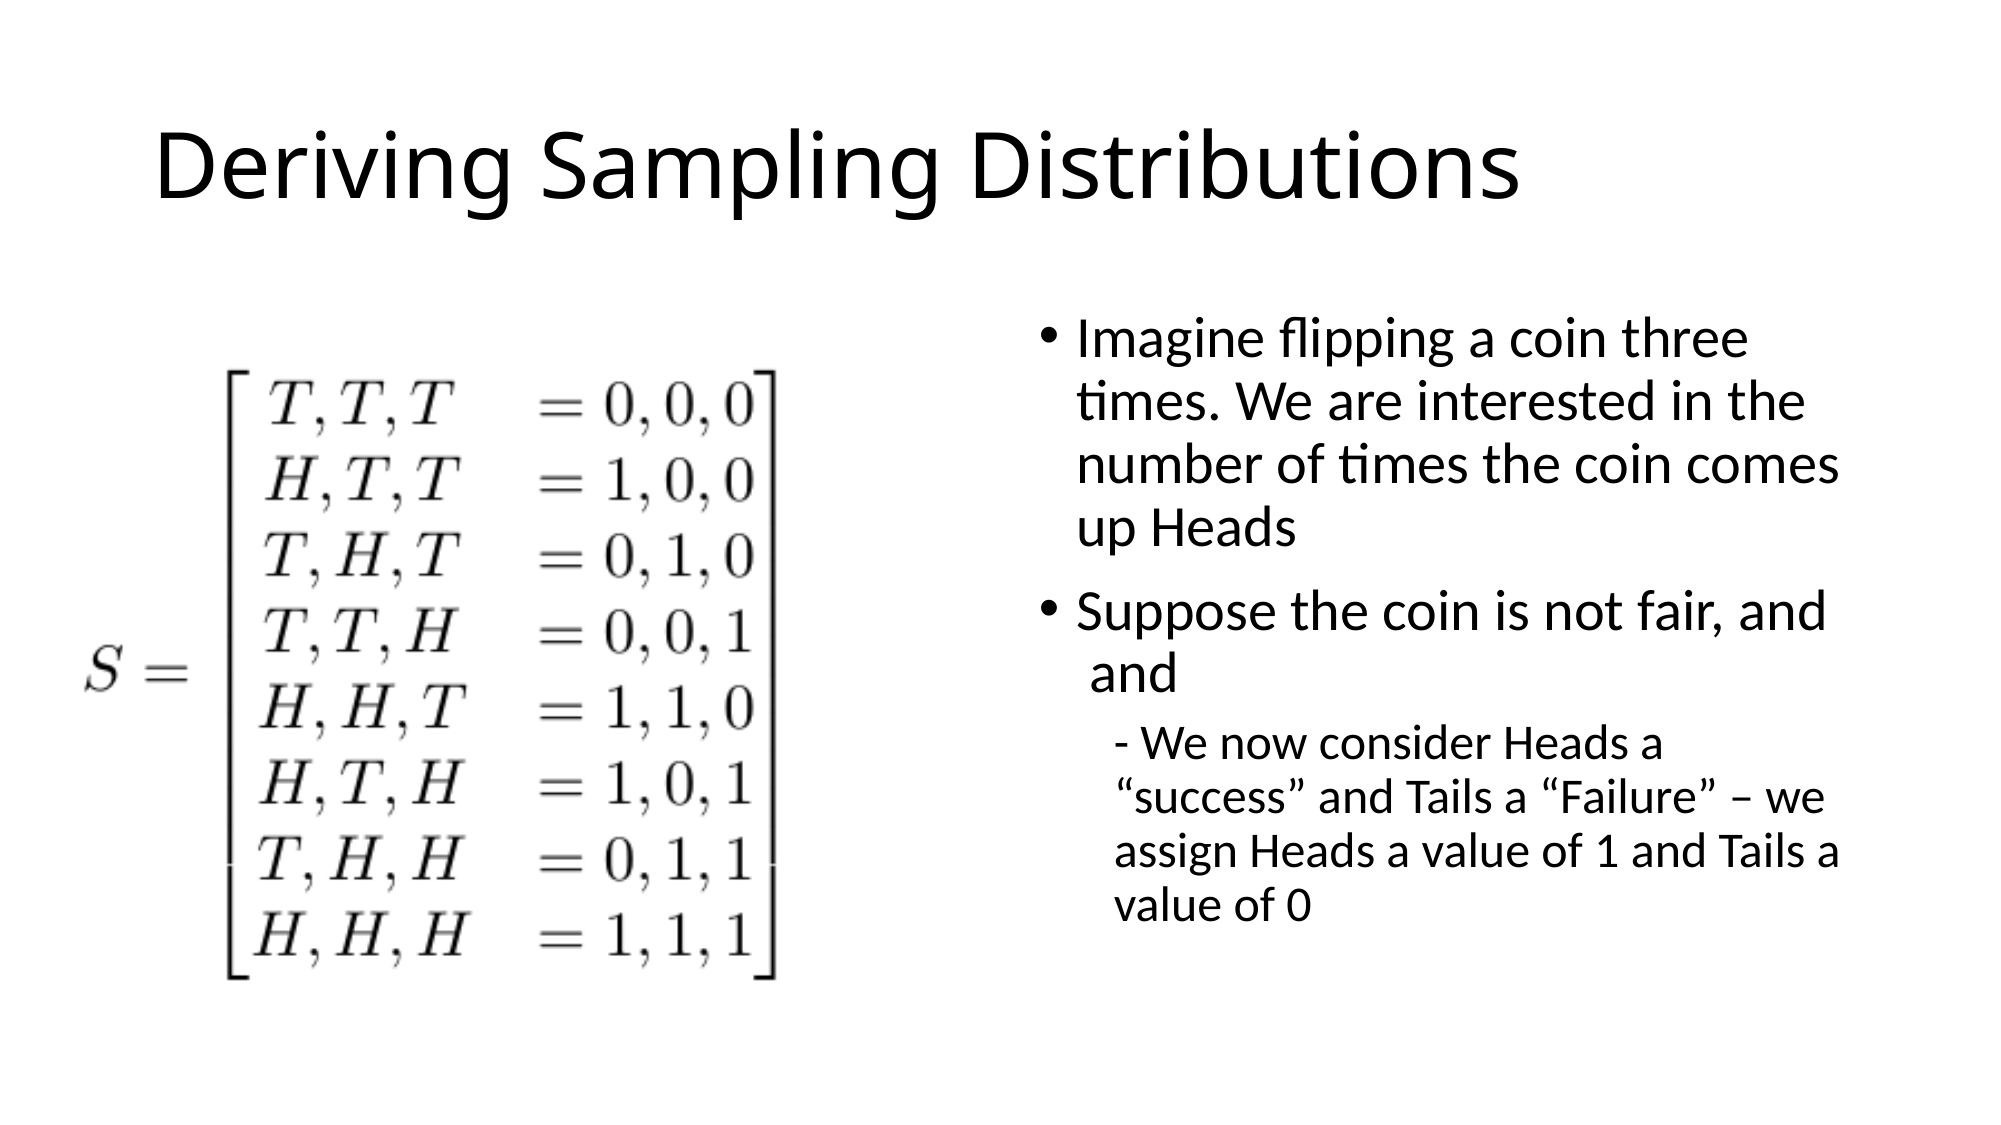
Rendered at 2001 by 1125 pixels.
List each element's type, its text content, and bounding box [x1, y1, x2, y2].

title Deriving Sampling Distributions [137, 59, 1863, 278]
picture [36, 304, 801, 1014]
